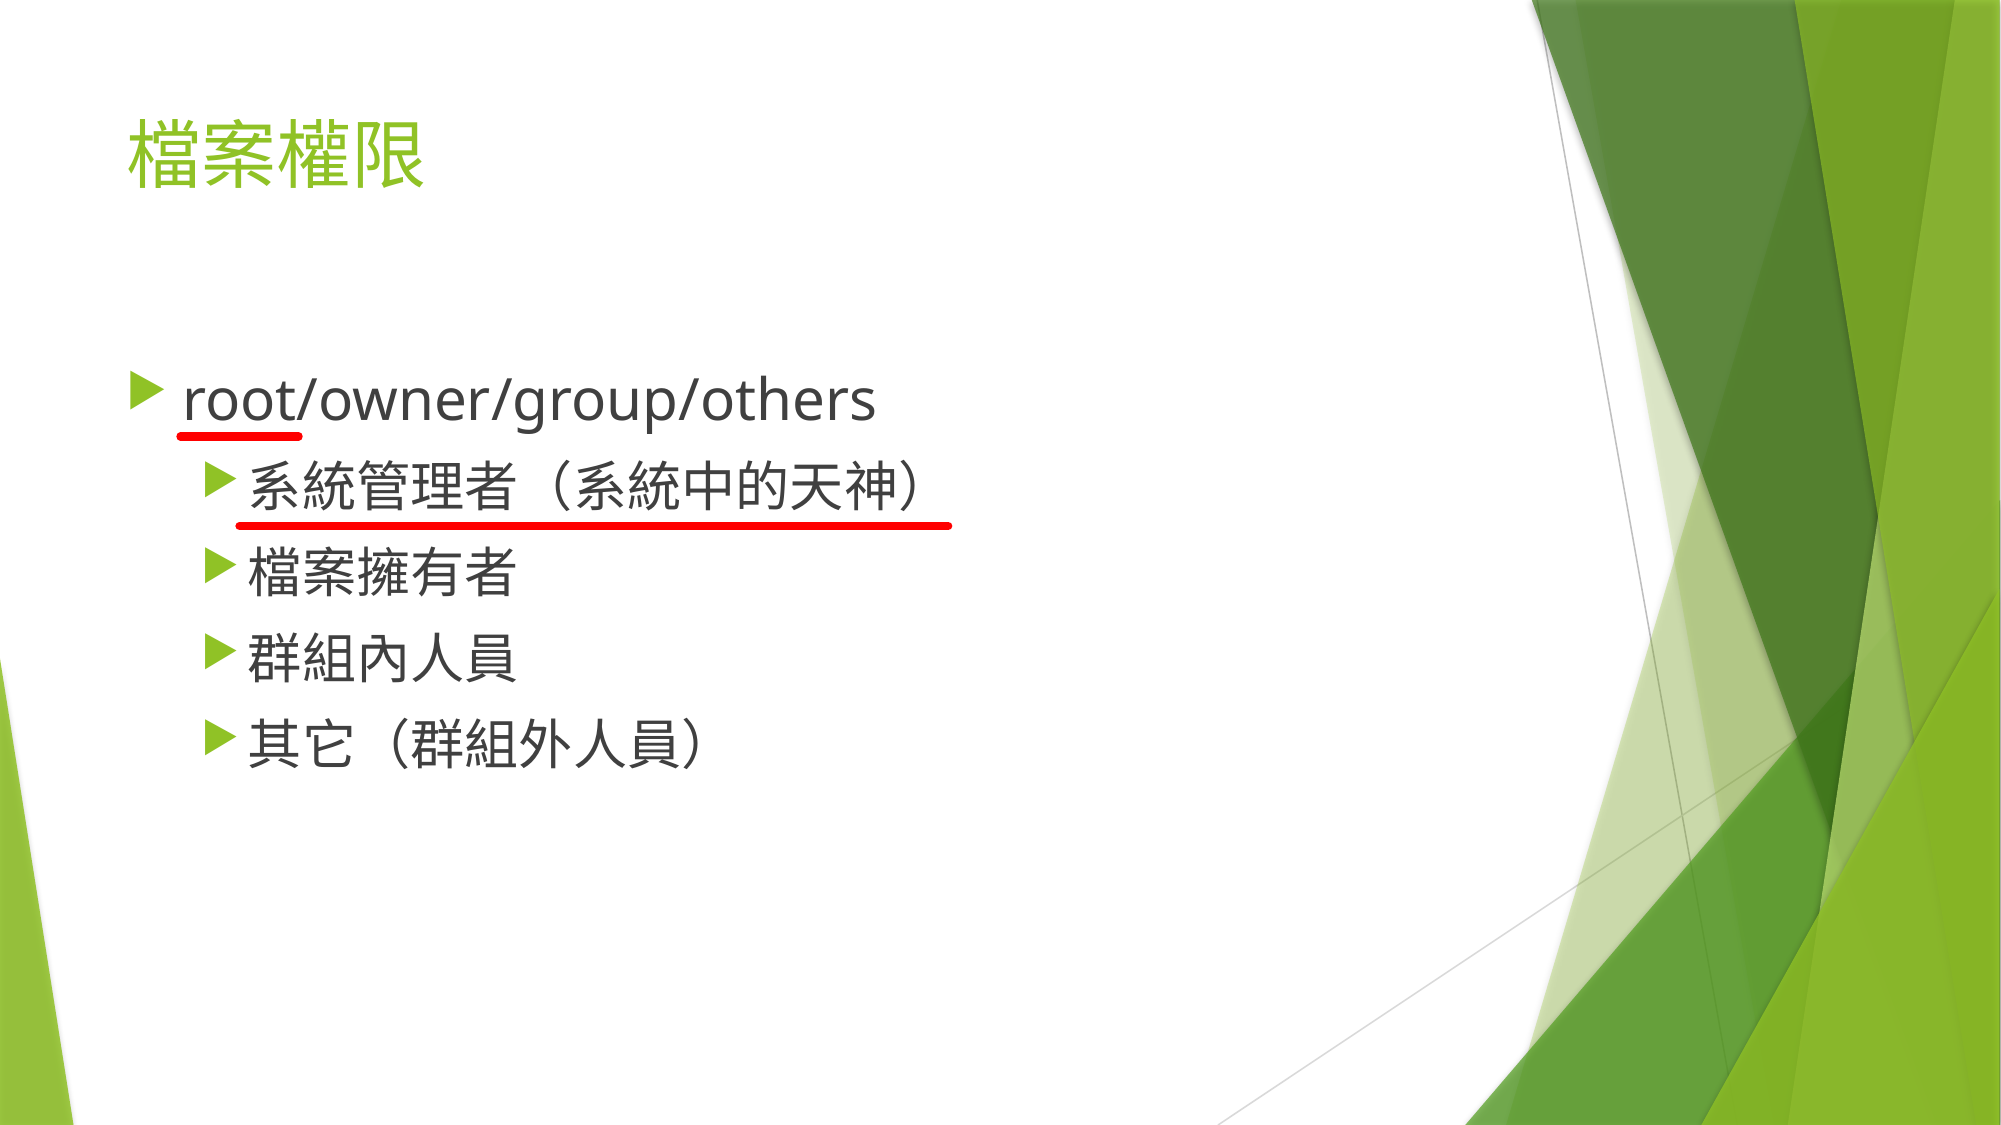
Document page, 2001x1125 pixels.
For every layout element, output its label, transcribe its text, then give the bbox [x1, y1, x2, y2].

list root/owner/group/others 系統管理者（系統中的天神） 檔案擁有者 群組內人員 其它（群組外人員） [111, 354, 1522, 992]
title 檔案權限 [111, 99, 1522, 317]
